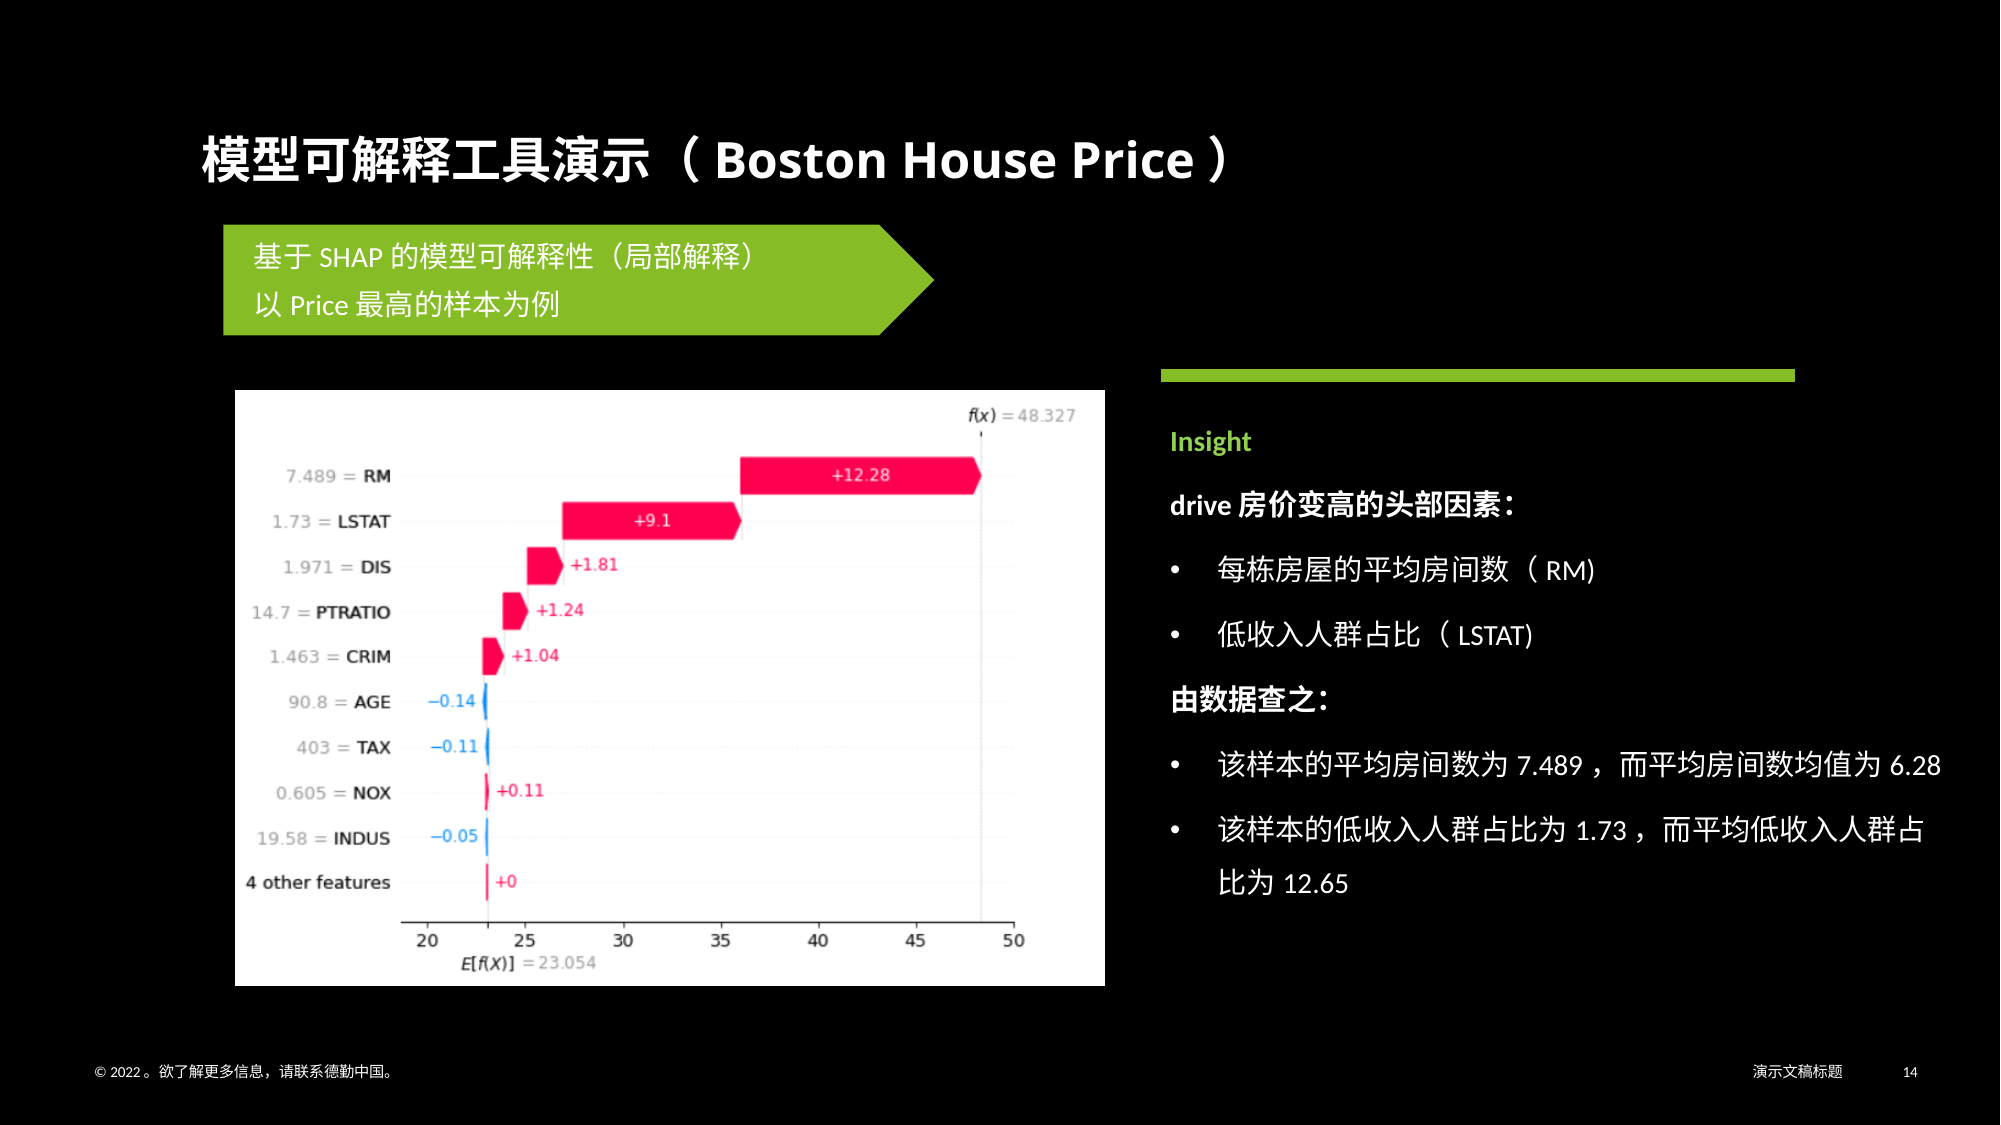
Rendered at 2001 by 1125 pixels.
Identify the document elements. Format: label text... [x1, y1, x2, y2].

text_box Insight drive房价变高的头部因素： 每栋房屋的平均房间数（RM) 低收入人群占比（LSTAT) 由数据查之： 该样本的平均房间数为7.489，而平均房间数均值为6.28 该样本的低收入人群占比为1.73，而平均低收入人群占比为12.65 [1170, 404, 1946, 899]
text_box 基于SHAP的模型可解释性（局部解释） 以Price最高的样本为例 [221, 222, 937, 338]
picture [234, 390, 1105, 986]
text_box 模型可解释工具演示（Boston House Price） [201, 128, 1558, 189]
text_box [1161, 368, 1796, 383]
